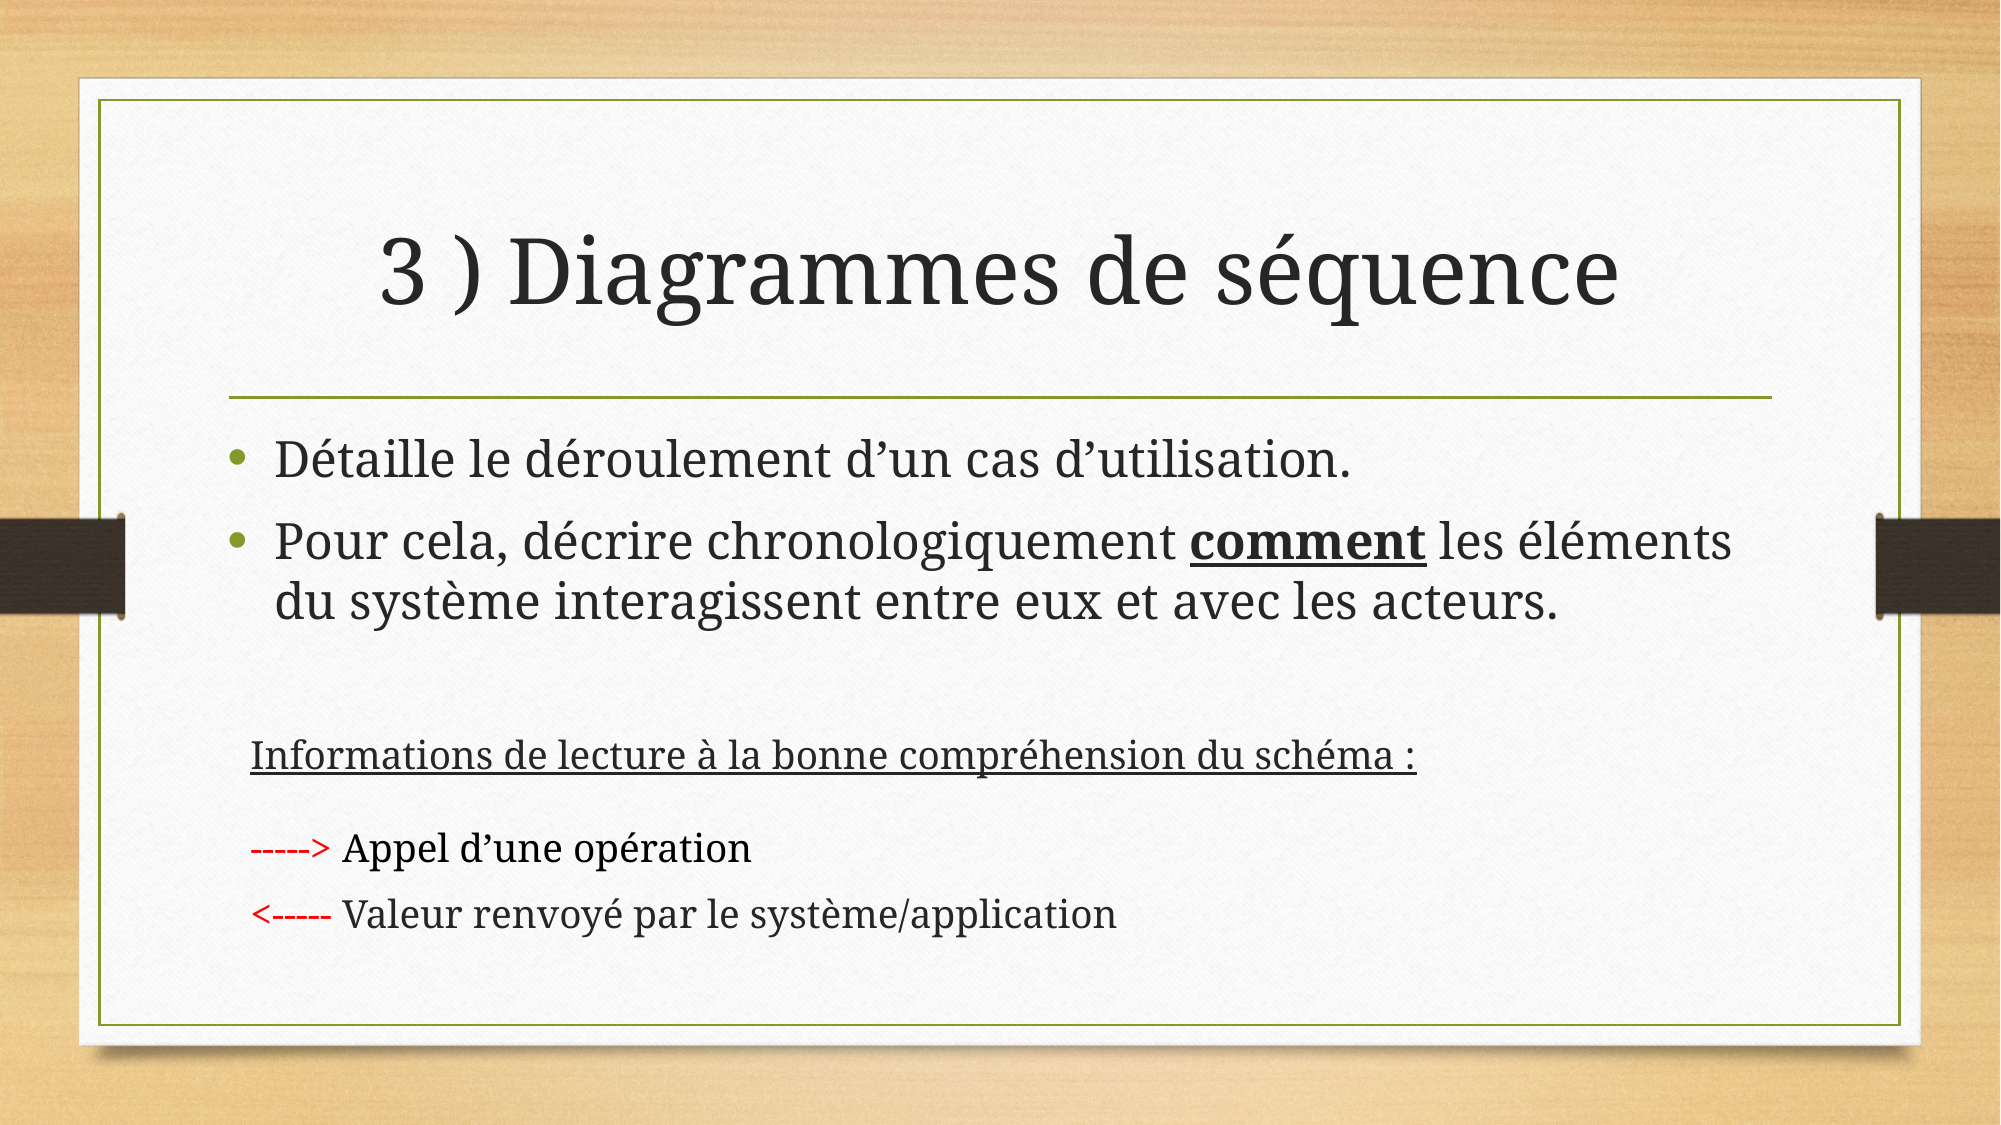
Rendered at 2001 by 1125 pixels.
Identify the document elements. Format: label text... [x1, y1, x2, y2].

title 3 ) Diagrammes de séquence [212, 161, 1788, 375]
list Détaille le déroulement d’un cas d’utilisation. Pour cela, décrire chronologiquement comment les éléments du système interagissent entre eux et avec les acteurs. [212, 419, 1788, 964]
text_box Informations de lecture à la bonne compréhension du schéma : -----> Appel d’une opération <----- Valeur renvoyé par le système/application [160, 723, 1736, 945]
picture [0, 0, 2001, 1125]
